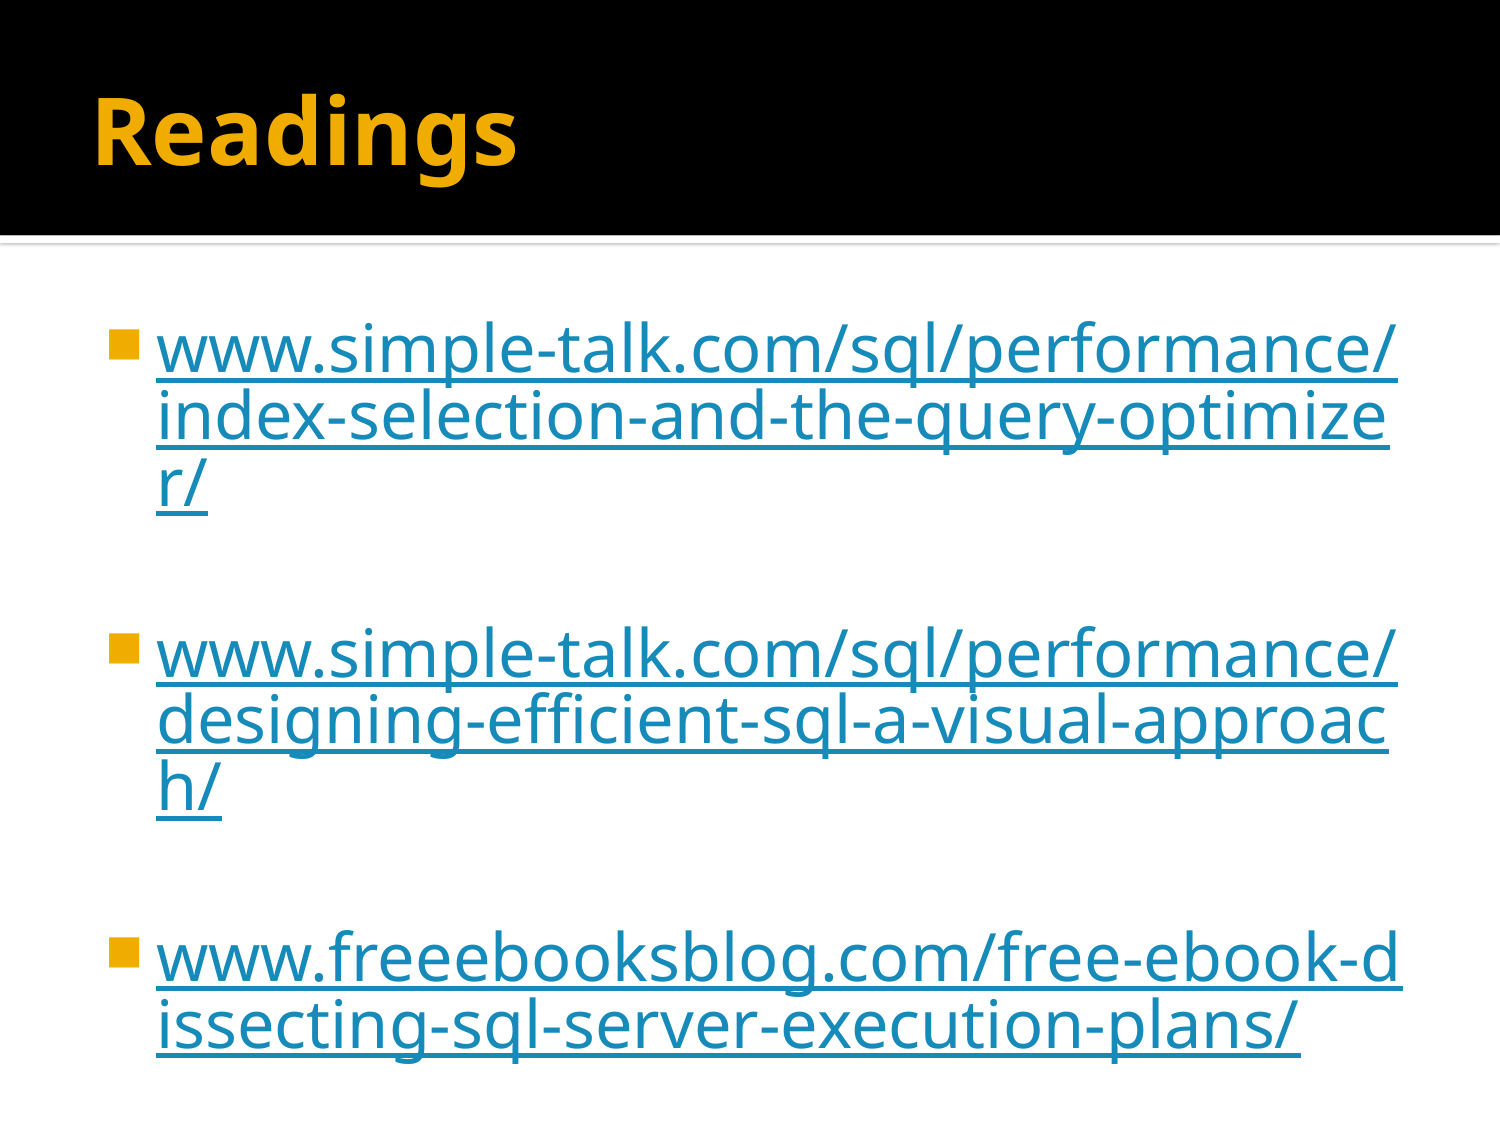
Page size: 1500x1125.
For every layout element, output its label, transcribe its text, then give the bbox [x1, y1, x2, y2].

title Readings [75, 25, 1425, 231]
list www.simple-talk.com/sql/performance/index-selection-and-the-query-optimizer/ www.simple-talk.com/sql/performance/designing-efficient-sql-a-visual-approach/ www.freeebooksblog.com/free-ebook-dissecting-sql-server-execution-plans/ [75, 291, 1425, 1050]
